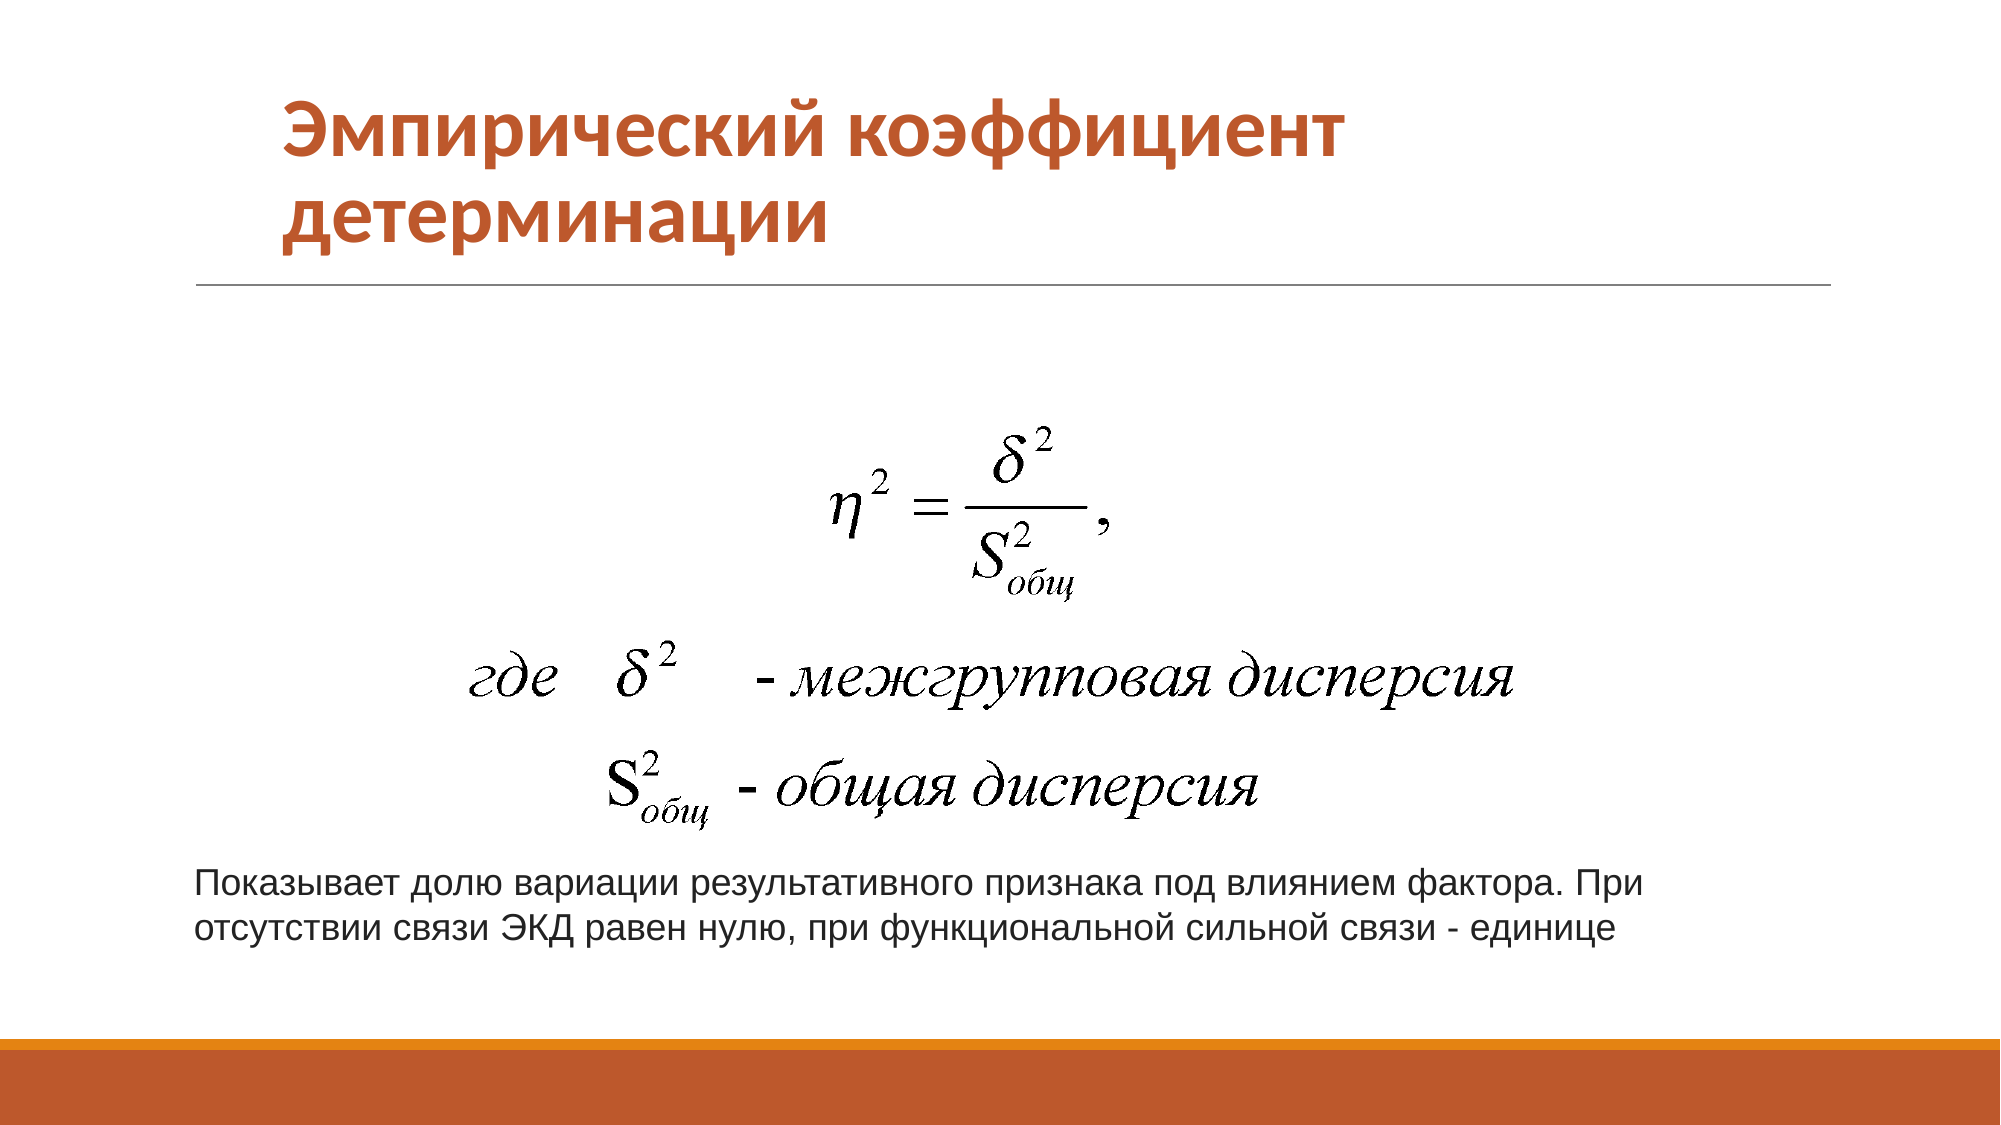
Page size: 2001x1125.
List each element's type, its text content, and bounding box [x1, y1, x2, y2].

picture [458, 410, 1530, 927]
title Эмпирический коэффициент детерминации [267, 79, 1733, 268]
text_box Показывает долю вариации результативного признака под влиянием фактора. При отсутствии связи ЭКД равен нулю, при функциональной сильной связи - единице [178, 850, 1763, 956]
